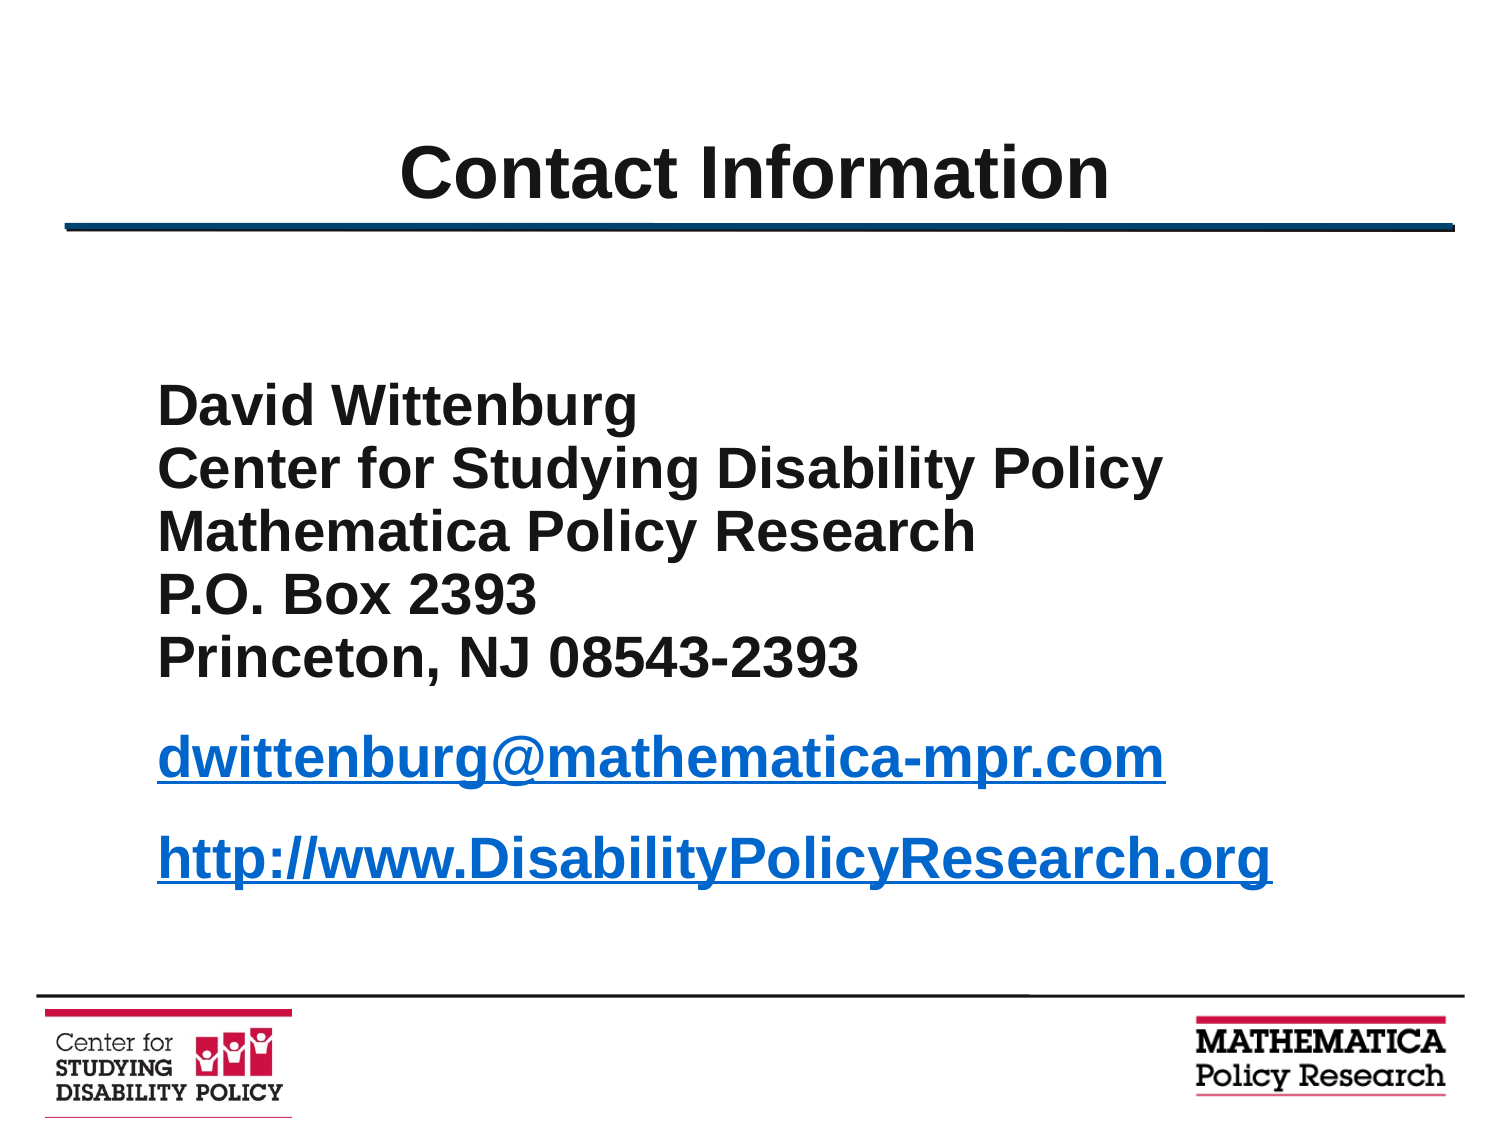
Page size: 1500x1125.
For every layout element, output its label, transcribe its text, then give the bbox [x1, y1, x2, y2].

picture [1186, 1009, 1454, 1102]
list David Wittenburg Center for Studying Disability Policy Mathematica Policy Research P.O. Box 2393 Princeton, NJ 08543-2393 dwittenburg@mathematica-mpr.com http://www.DisabilityPolicyResearch.org [0, 295, 1487, 971]
title Contact Information [62, 33, 1450, 222]
picture [45, 1009, 292, 1118]
